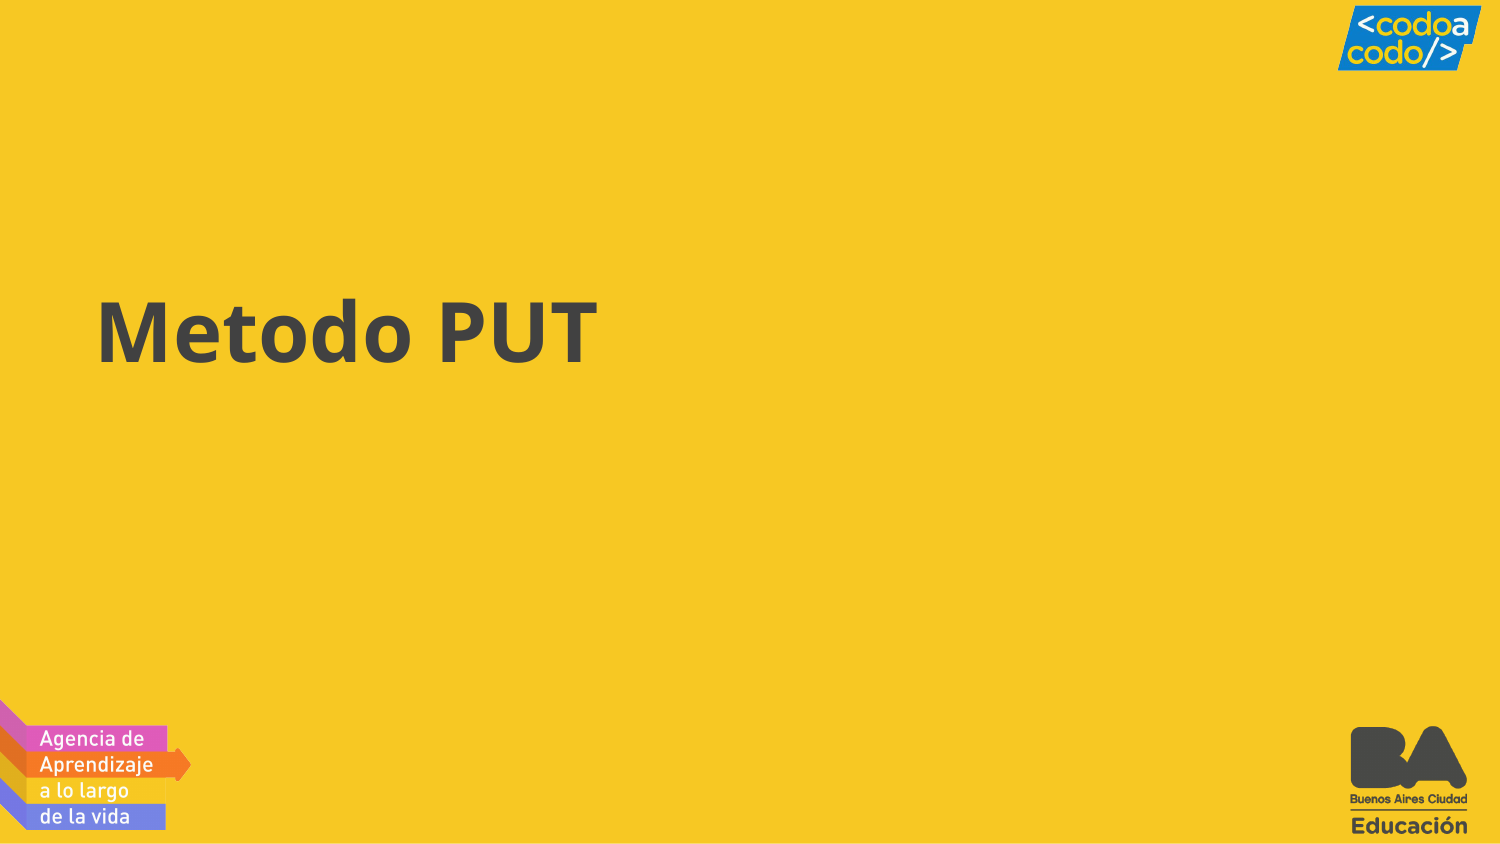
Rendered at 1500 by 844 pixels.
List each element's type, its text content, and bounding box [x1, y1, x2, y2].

picture [1297, 668, 1500, 844]
title Metodo PUT [92, 277, 1052, 421]
picture [1337, 5, 1482, 71]
picture [0, 699, 191, 830]
